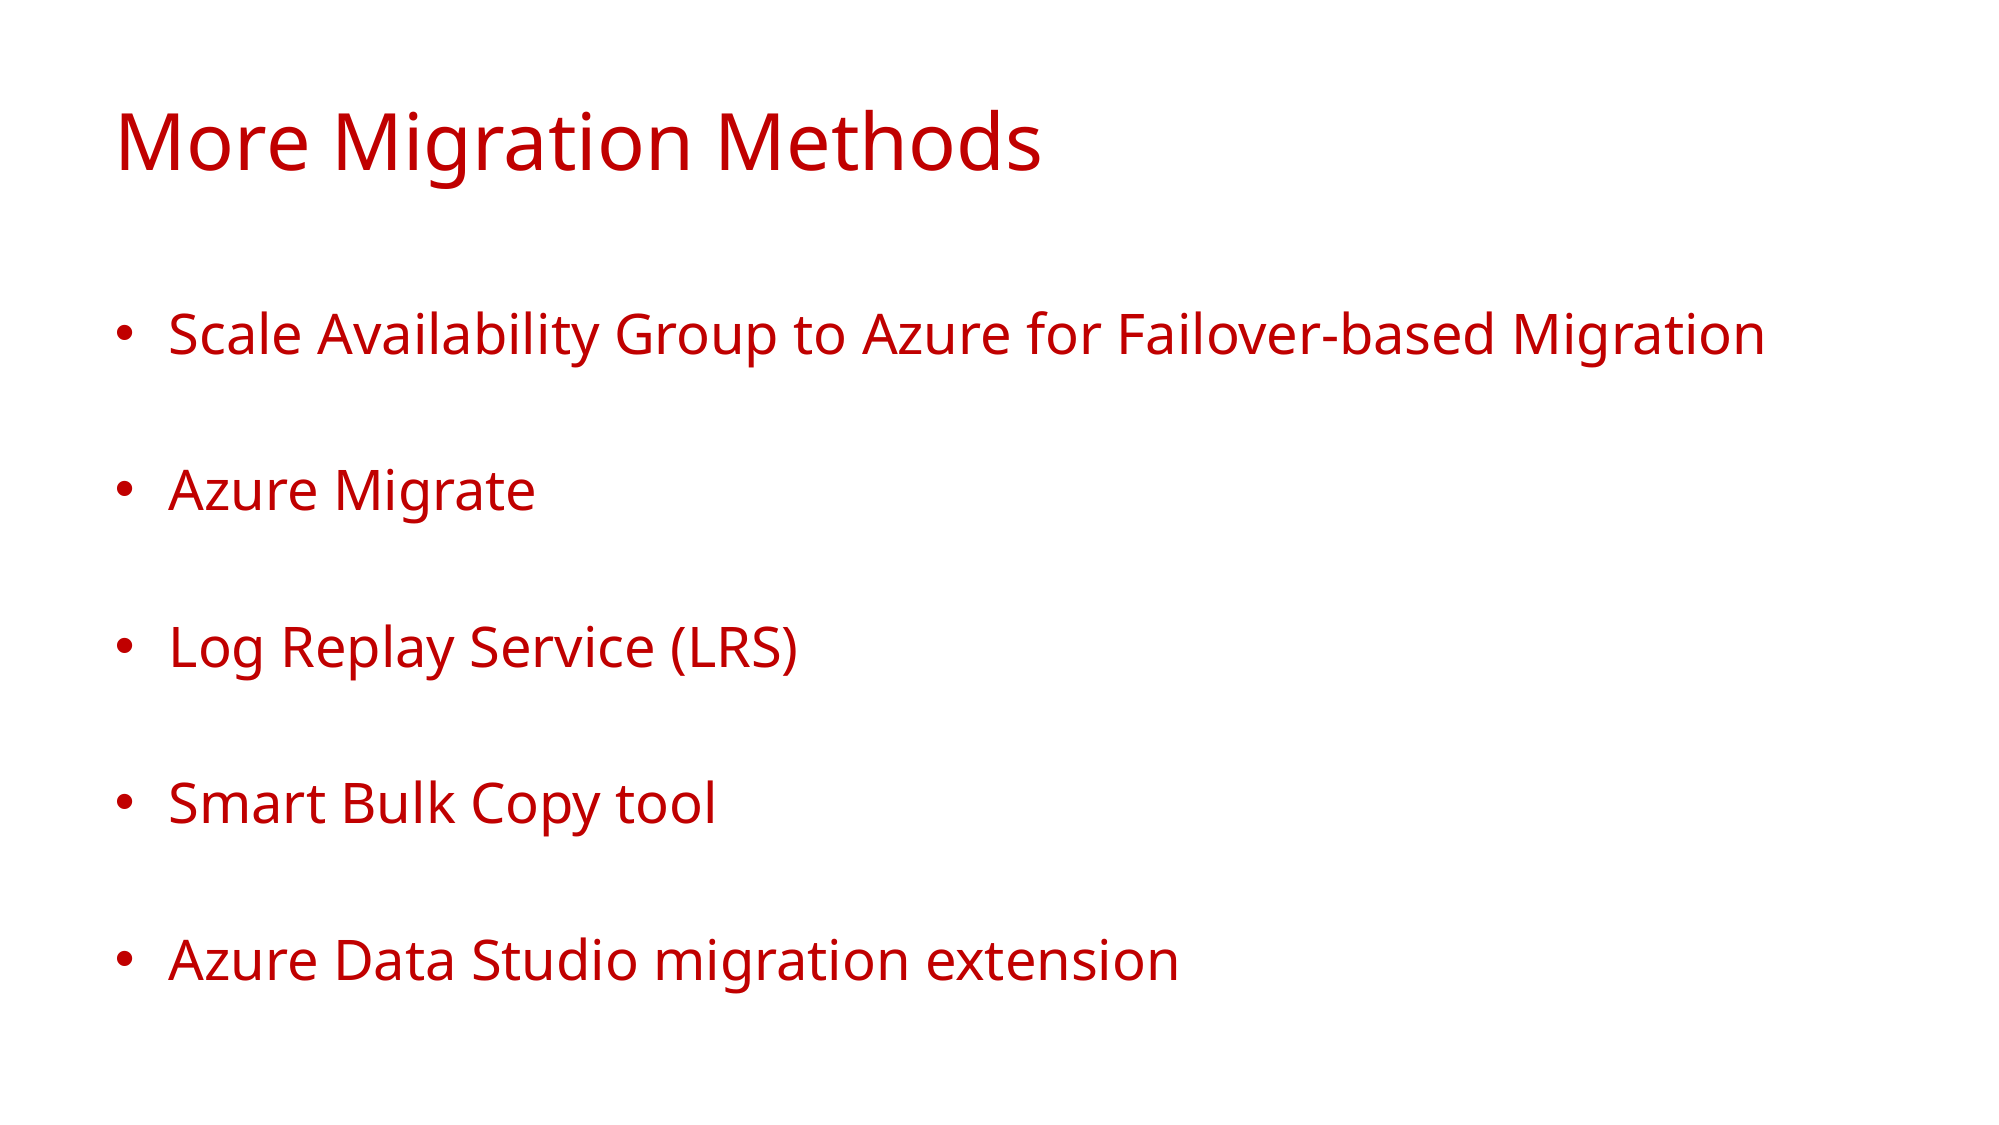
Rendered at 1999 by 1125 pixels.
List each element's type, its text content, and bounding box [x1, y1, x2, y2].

list Scale Availability Group to Azure for Failover-based Migration Azure Migrate Log Replay Service (LRS) Smart Bulk Copy tool Azure Data Studio migration extension [99, 290, 1899, 1005]
title More Migration Methods [99, 45, 1905, 233]
